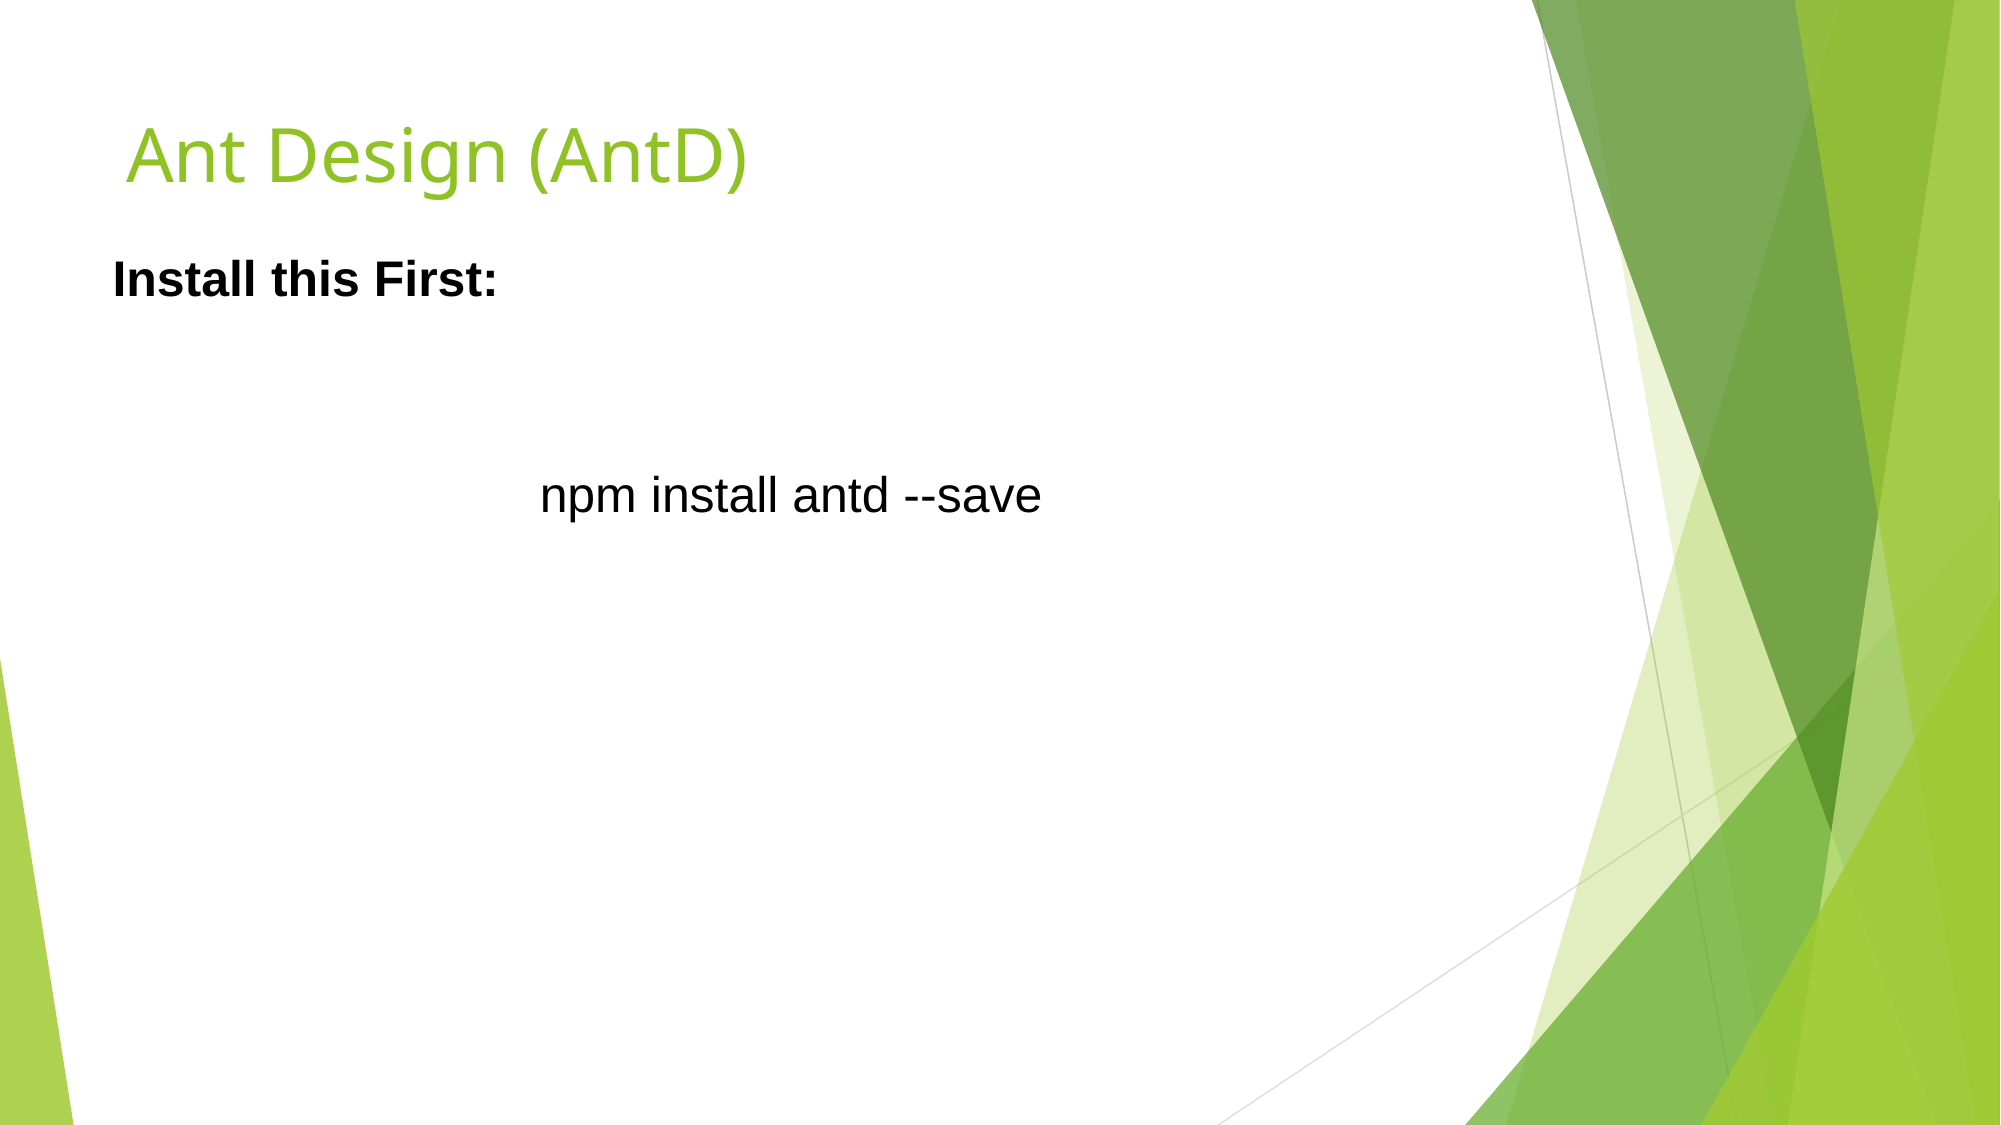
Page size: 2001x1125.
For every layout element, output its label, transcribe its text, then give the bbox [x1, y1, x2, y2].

text_box npm install antd --save [524, 455, 1300, 530]
title Ant Design (AntD) [124, 105, 1350, 224]
text_box Install this First: [112, 224, 1537, 427]
